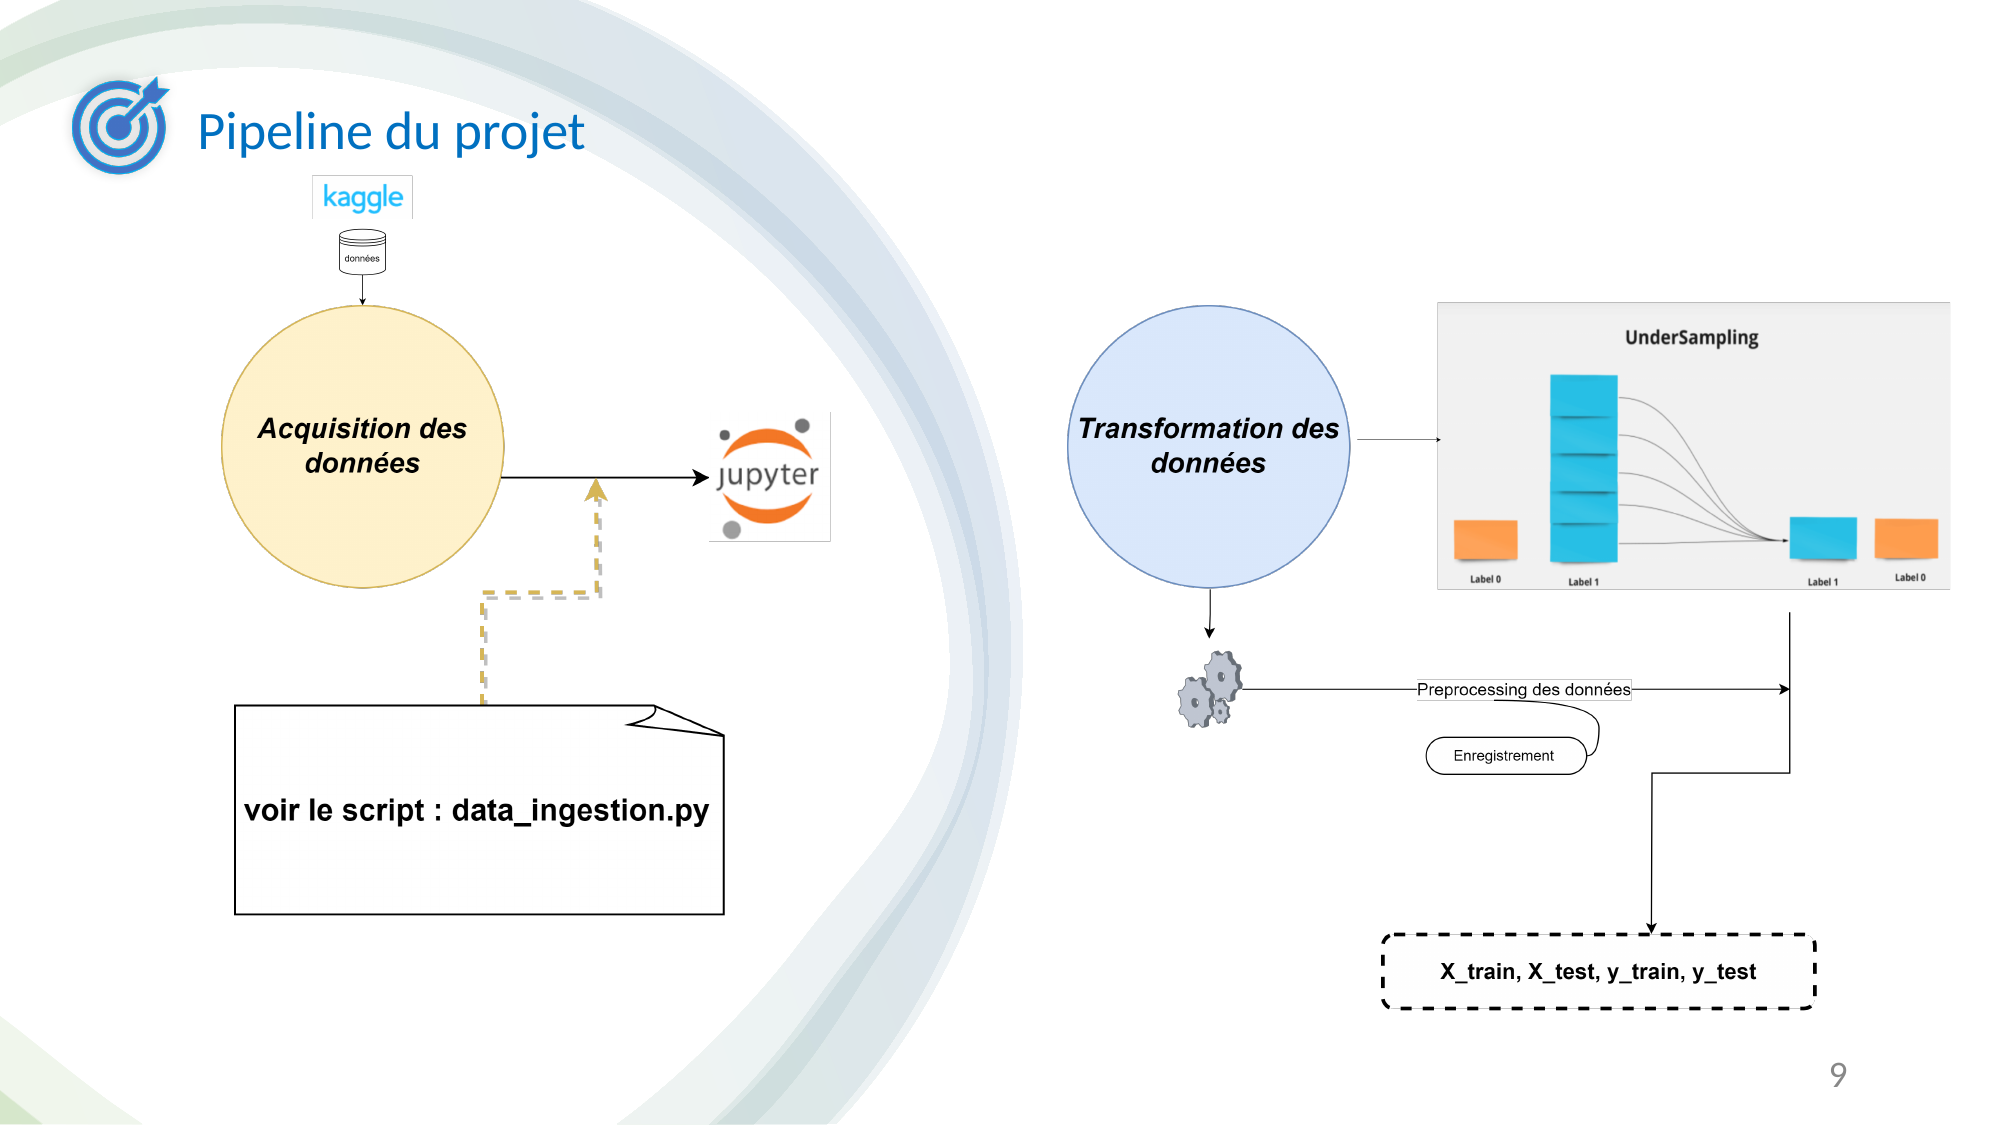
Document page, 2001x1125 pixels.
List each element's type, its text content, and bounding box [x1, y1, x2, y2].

picture [1051, 289, 1964, 1022]
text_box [0, 0, 1023, 1125]
slide_number 9 [1412, 1042, 1863, 1103]
picture [62, 67, 180, 184]
picture [205, 168, 851, 934]
text_box [1025, 0, 2000, 1125]
